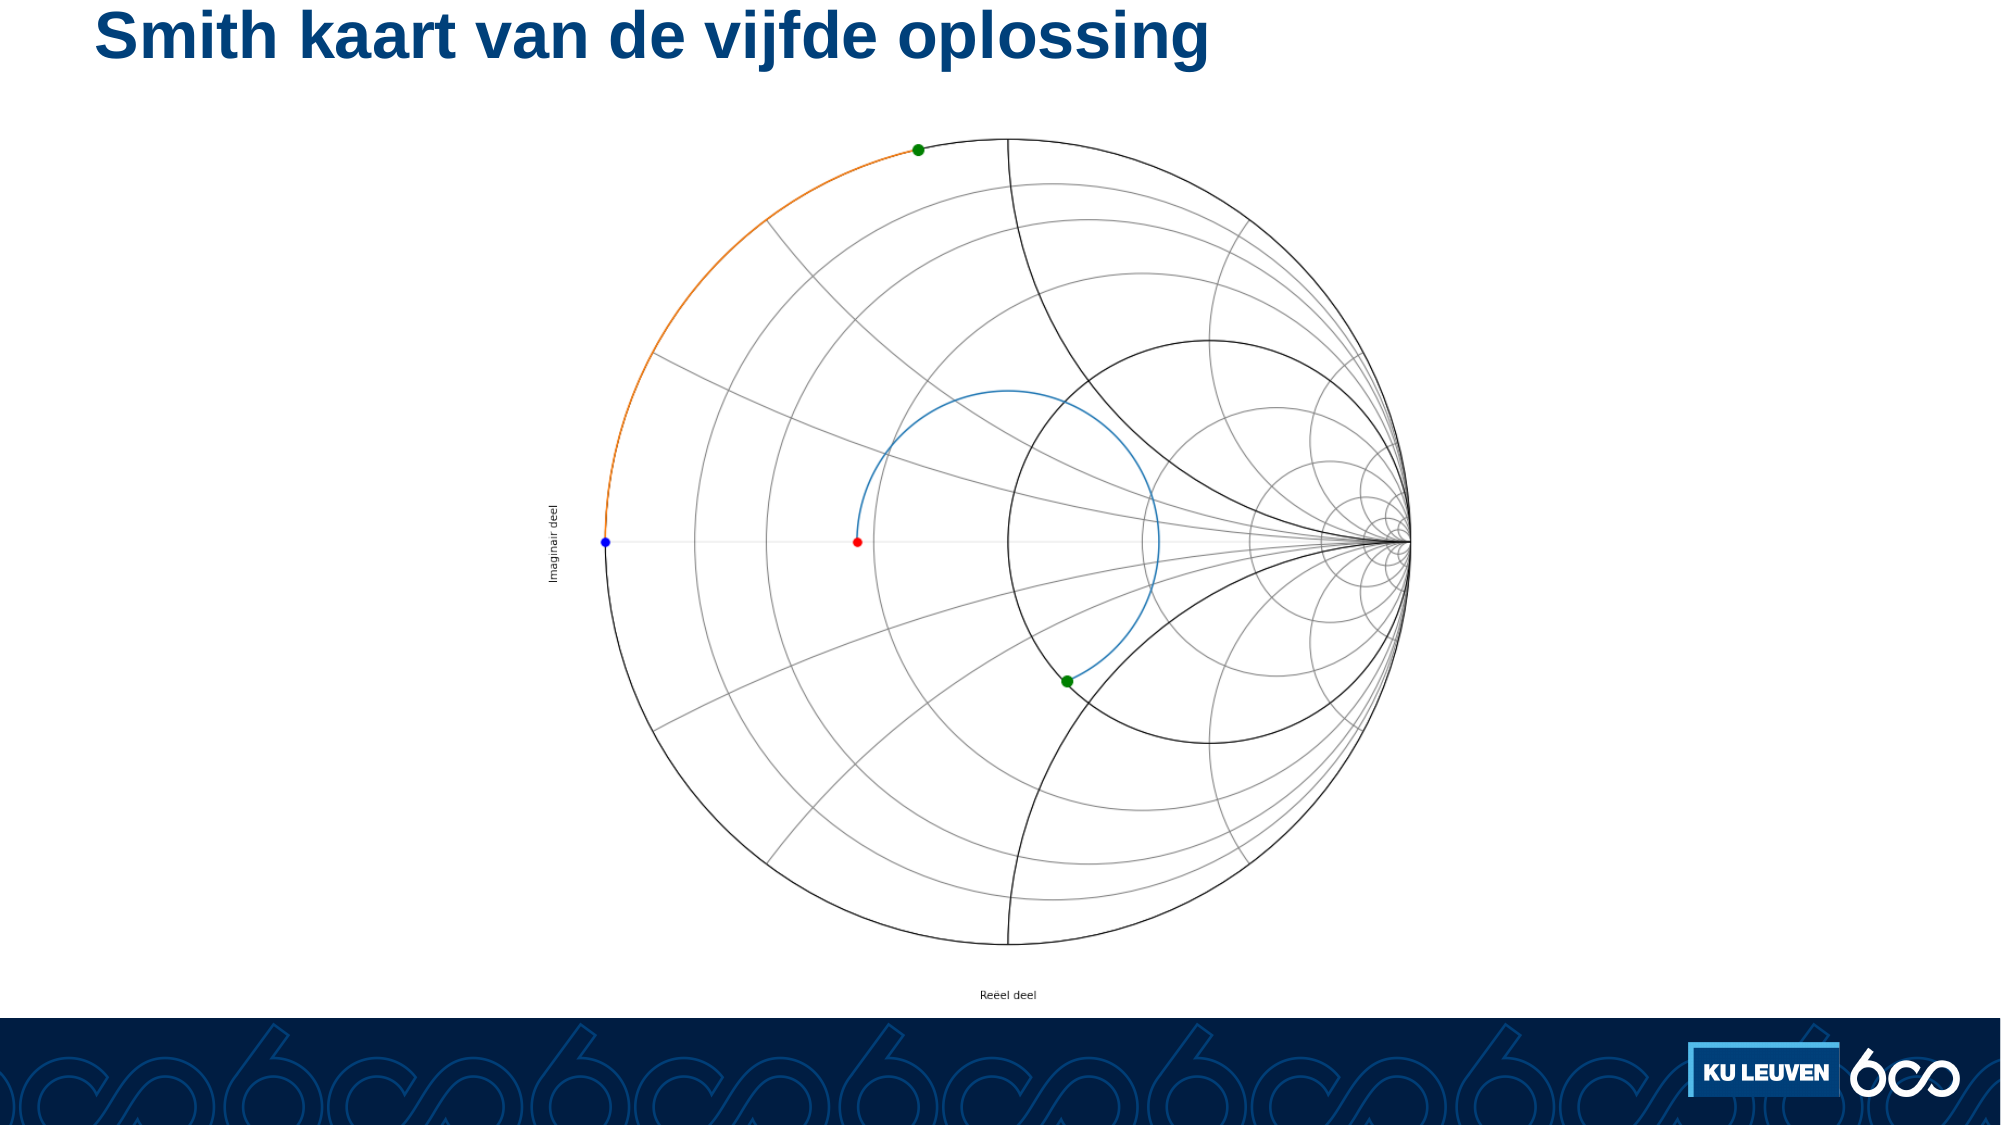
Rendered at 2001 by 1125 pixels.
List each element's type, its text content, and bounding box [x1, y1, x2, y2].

picture [0, 1018, 2001, 1125]
title Smith kaart van de vijfde oplossing [94, 0, 1906, 108]
picture [542, 92, 1458, 1008]
